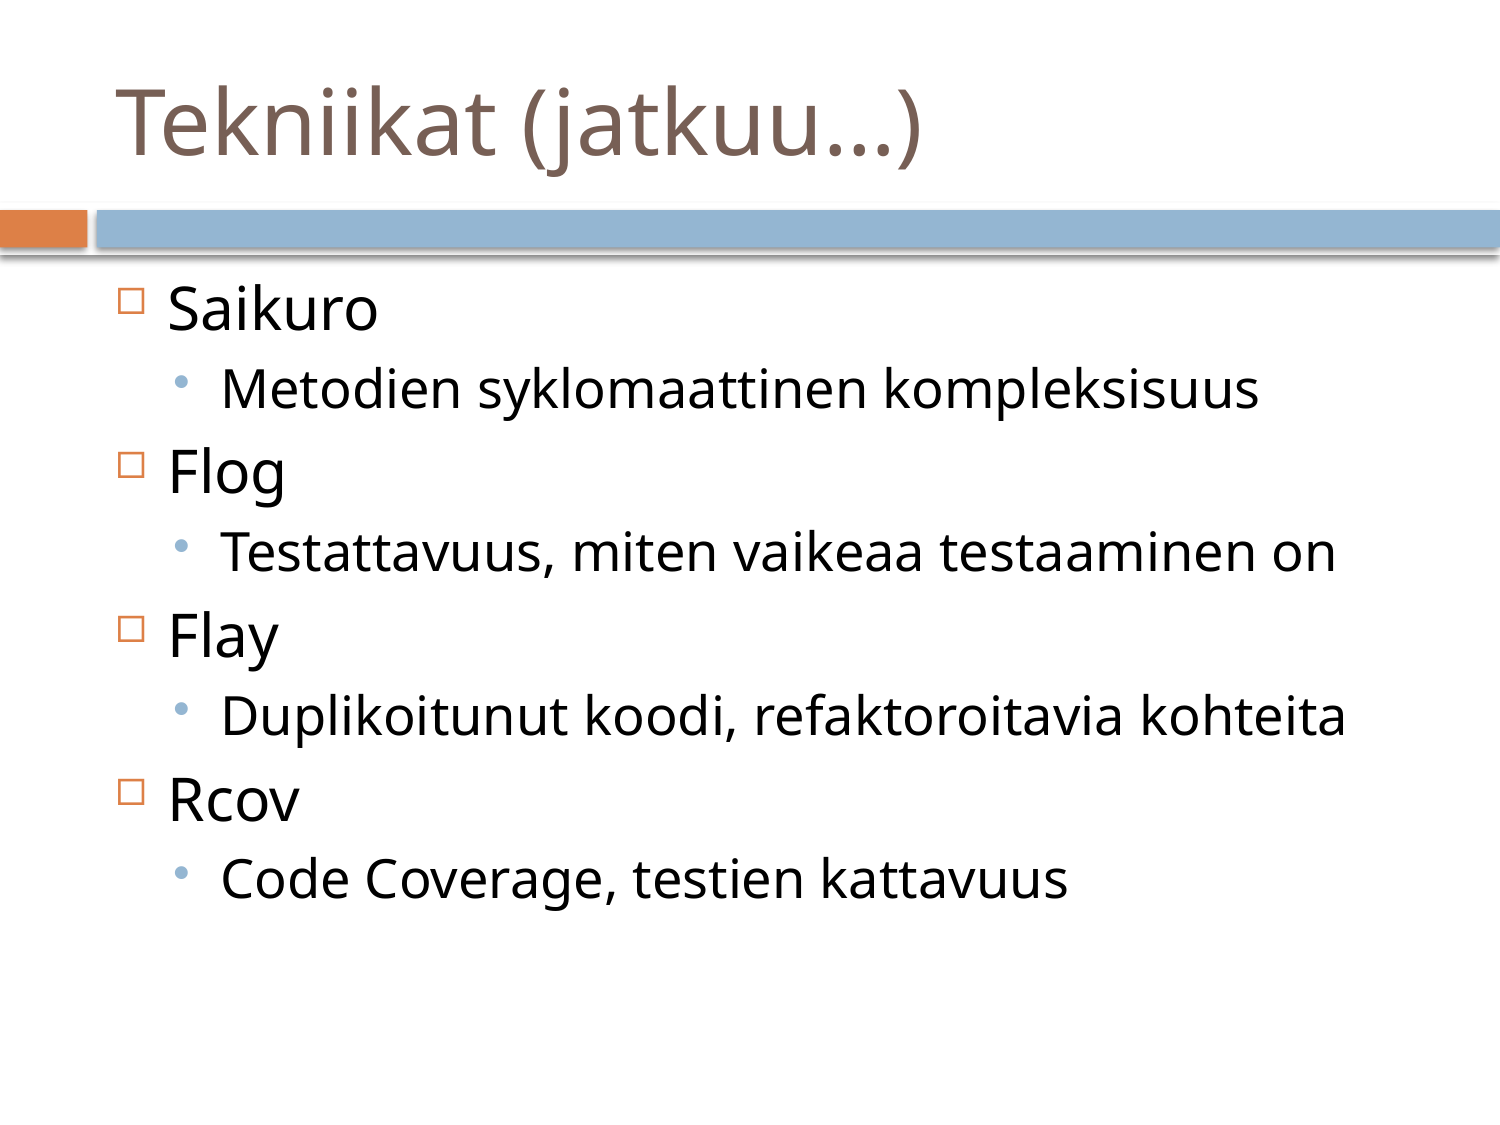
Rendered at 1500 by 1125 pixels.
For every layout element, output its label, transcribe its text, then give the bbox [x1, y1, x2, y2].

title Tekniikat (jatkuu…) [100, 37, 1438, 200]
list Saikuro Metodien syklomaattinen kompleksisuus Flog Testattavuus, miten vaikeaa testaaminen on Flay Duplikoitunut koodi, refaktoroitavia kohteita Rcov Code Coverage, testien kattavuus [100, 262, 1438, 1000]
